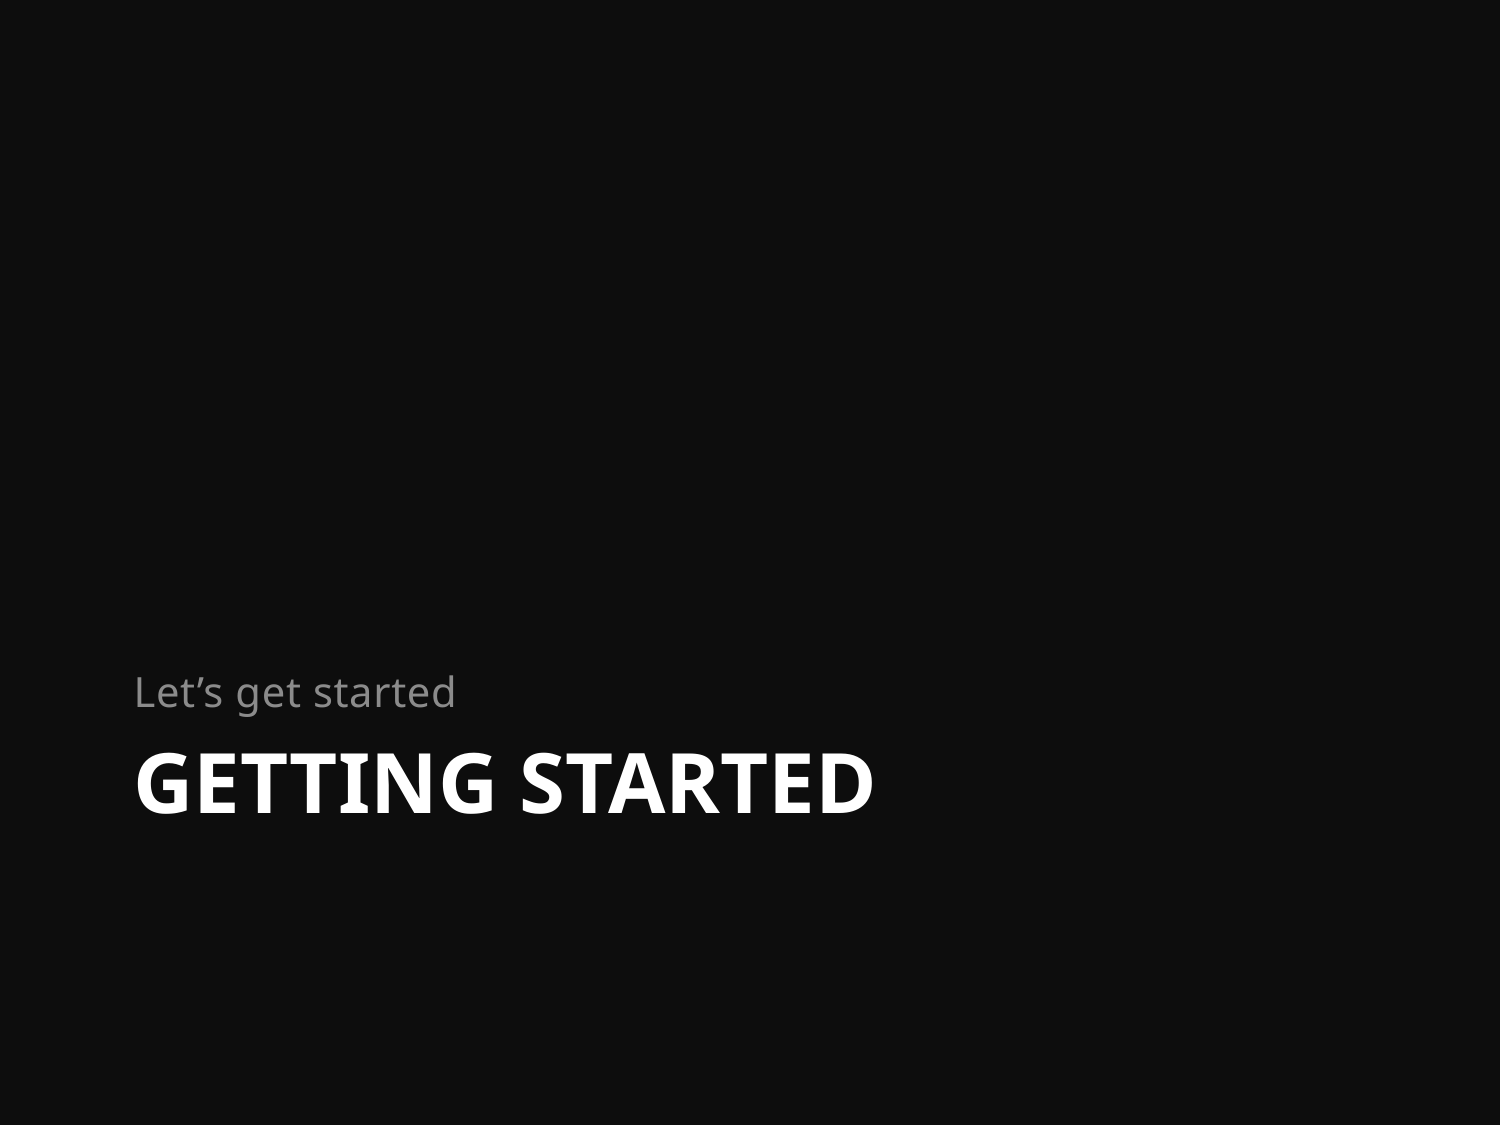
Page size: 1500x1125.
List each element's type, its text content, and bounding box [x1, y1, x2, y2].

title GETTING STARTED [118, 723, 1394, 947]
list Let’s get started [118, 476, 1394, 723]
